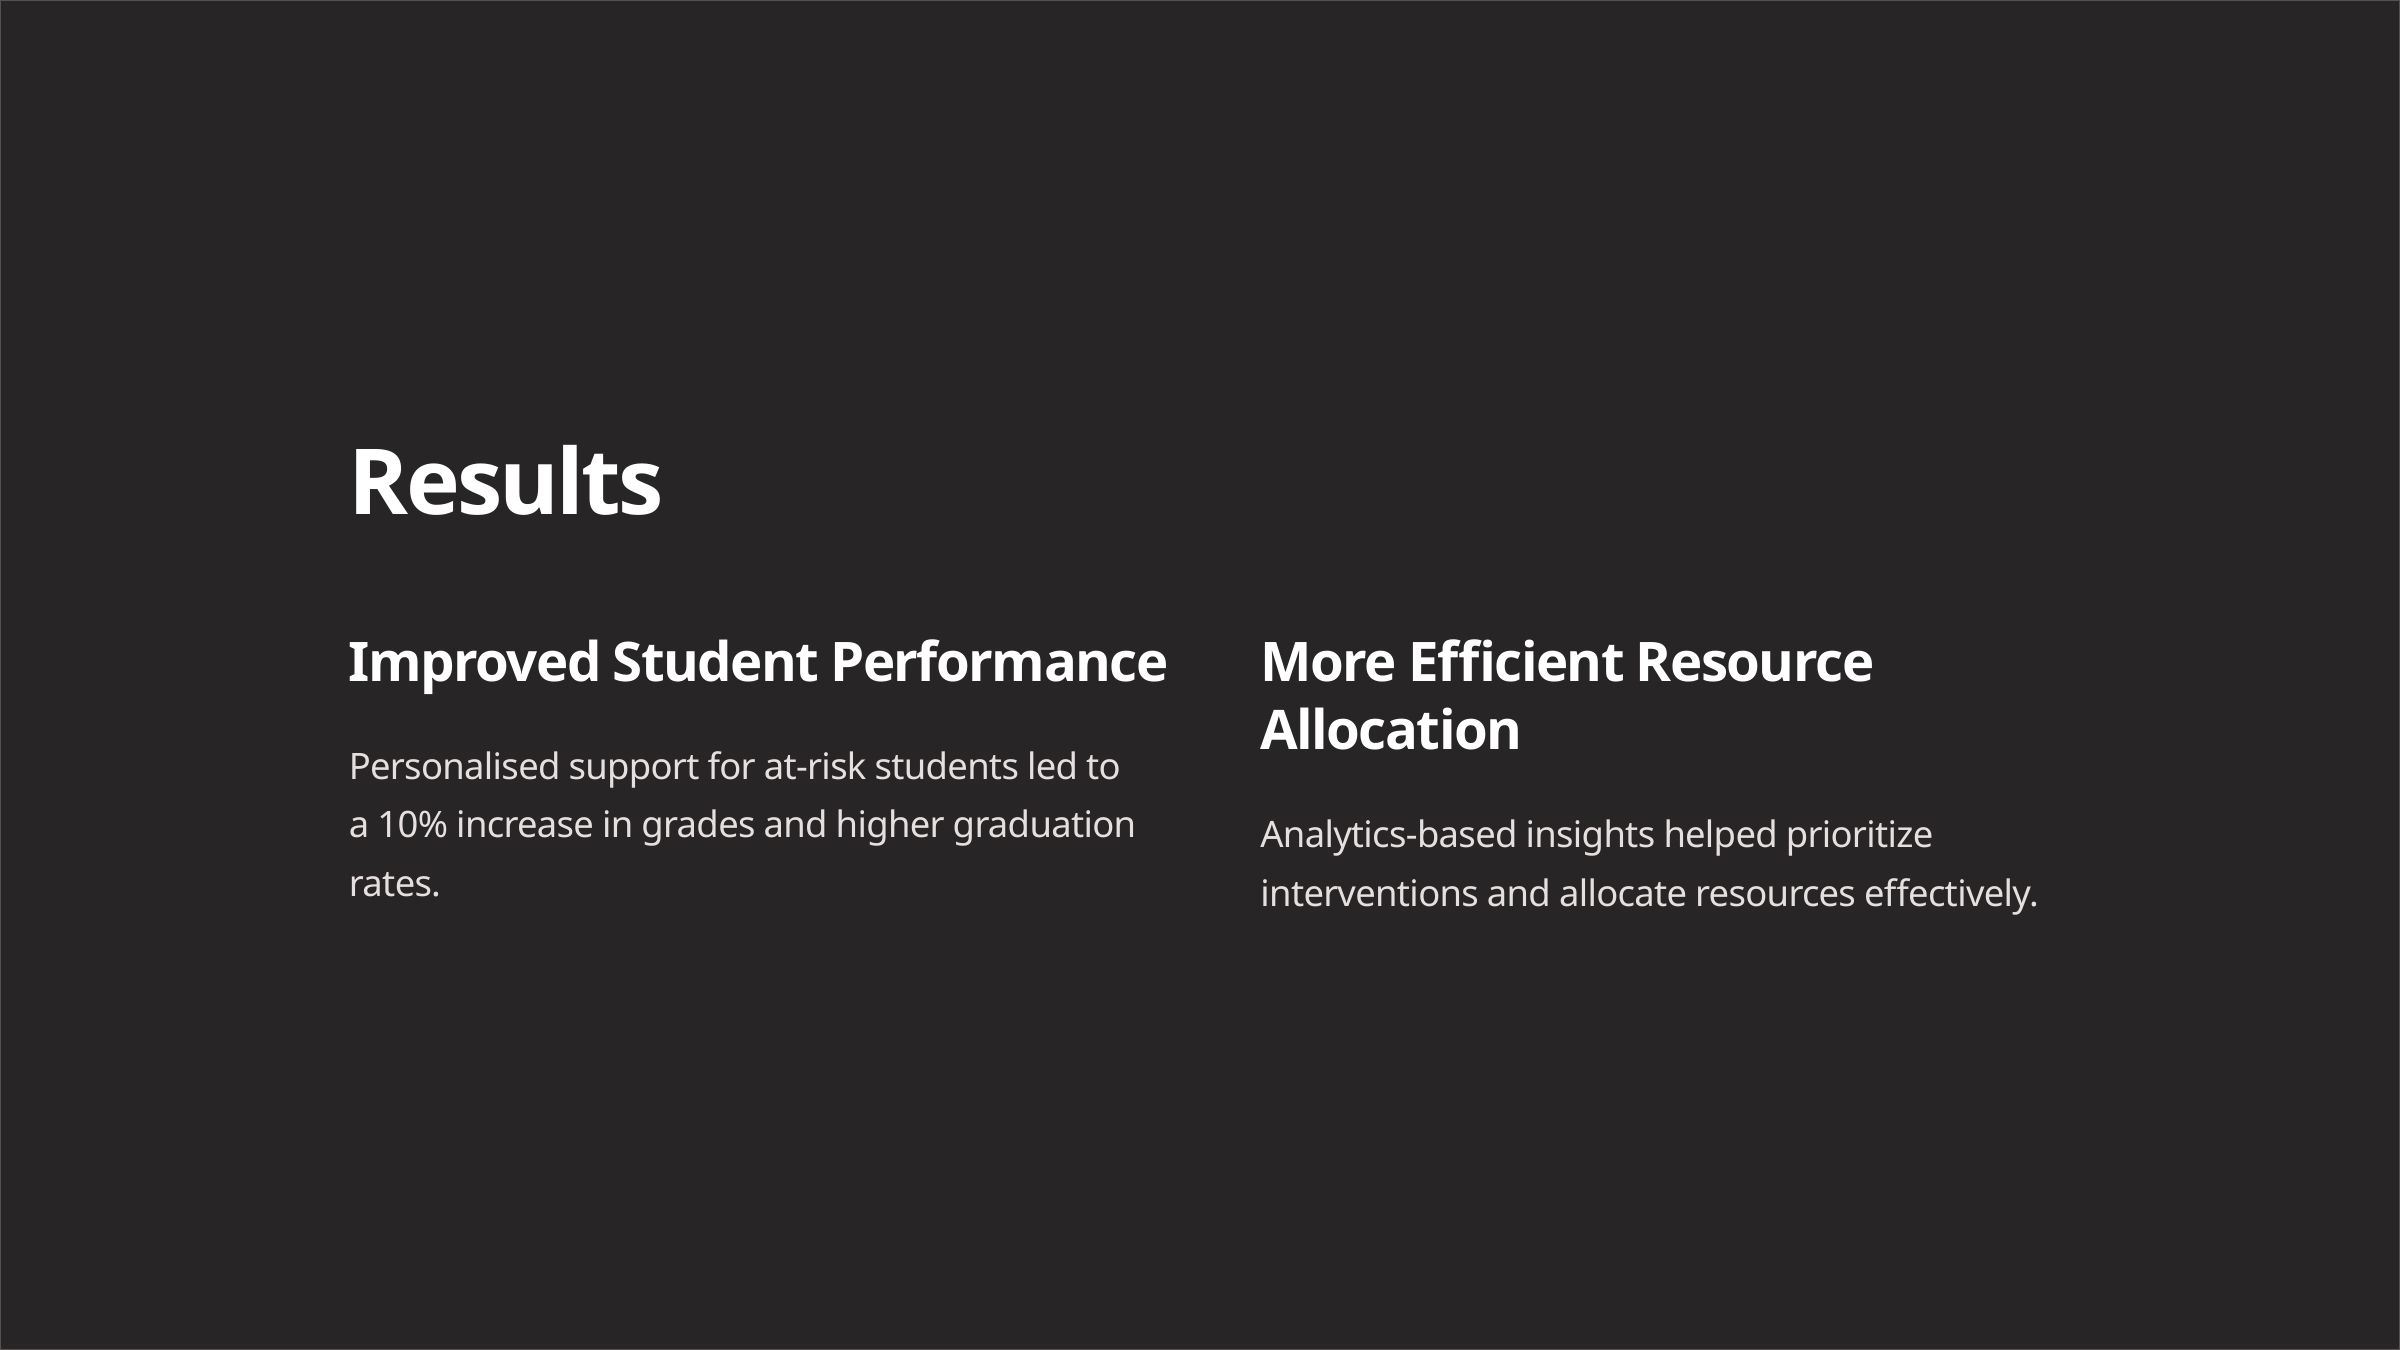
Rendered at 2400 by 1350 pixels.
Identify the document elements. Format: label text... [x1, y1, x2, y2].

text_box Personalised support for at-risk students led to a 10% increase in grades and higher graduation rates. [334, 721, 1156, 896]
text_box Results [334, 411, 1064, 526]
text_box [0, 0, 2400, 1350]
text_box More Efficient Resource Allocation [1245, 616, 2067, 753]
text_box Improved Student Performance [334, 616, 1139, 685]
text_box Analytics-based insights helped prioritize interventions and allocate resources effectively. [1245, 789, 2067, 906]
